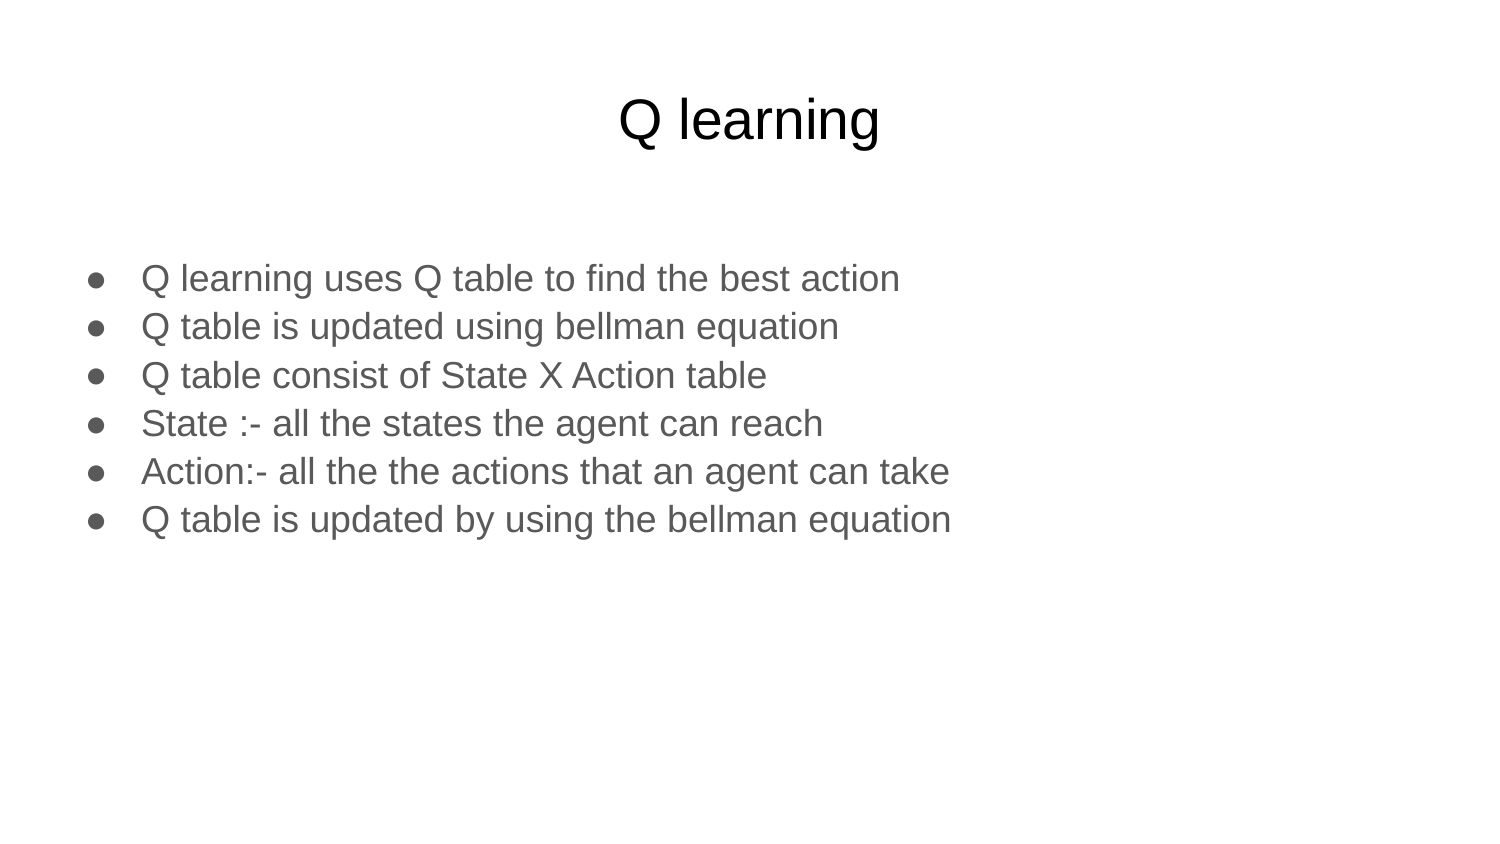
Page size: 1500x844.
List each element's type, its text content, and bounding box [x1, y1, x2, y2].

list Q learning uses Q table to find the best action Q table is updated using bellman equation Q table consist of State X Action table State :- all the states the agent can reach Action:- all the the actions that an agent can take Q table is updated by using the bellman equation [51, 189, 1449, 750]
title Q learning [51, 72, 1449, 167]
